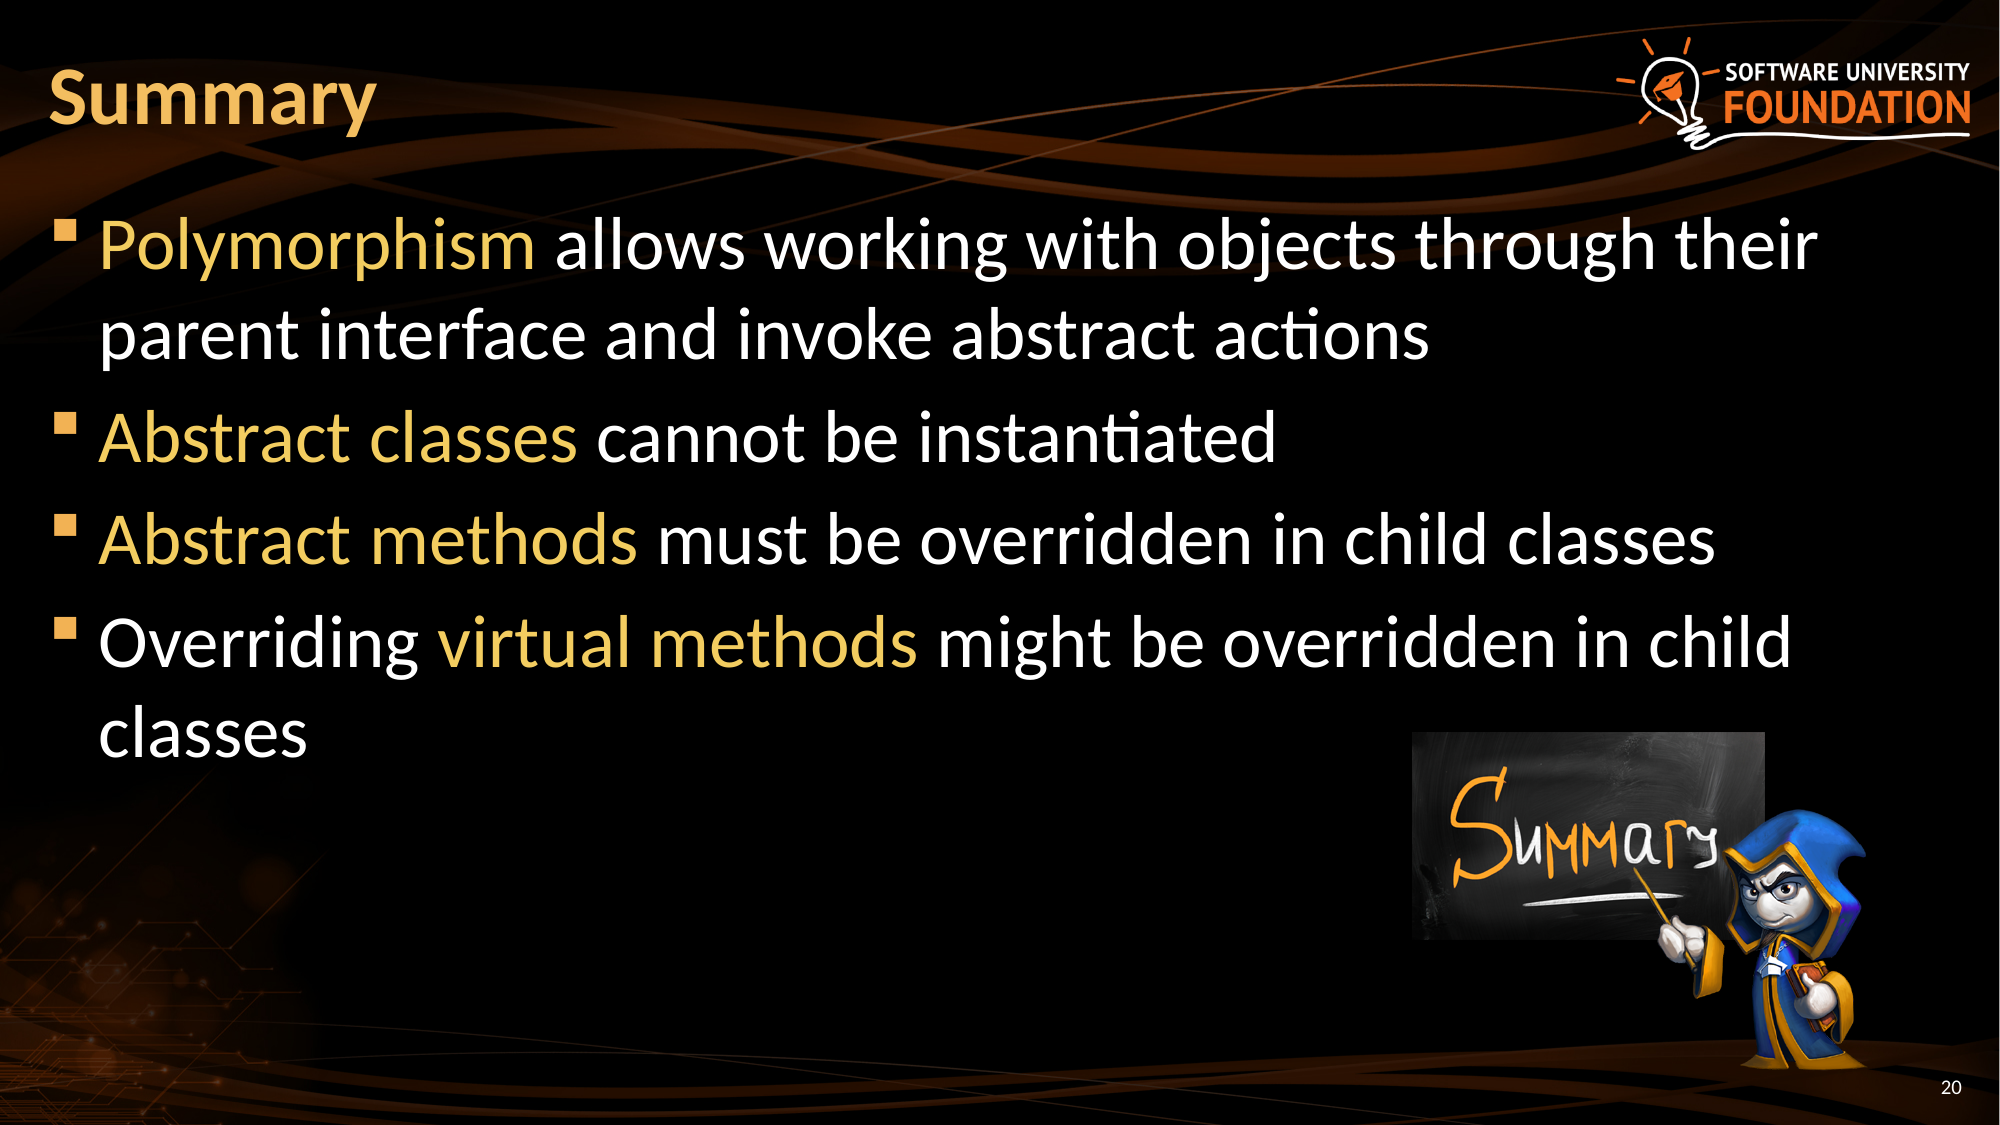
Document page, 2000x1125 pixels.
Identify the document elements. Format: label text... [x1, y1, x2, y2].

list Polymorphism allows working with objects through their parent interface and invoke abstract actions Abstract classes cannot be instantiated Abstract methods must be overridden in child classes Overriding virtual methods might be overridden in child classes [31, 188, 1898, 1103]
picture [0, 0, 2000, 1125]
slide_number 20 [1897, 1070, 1968, 1103]
title Summary [30, 6, 1602, 189]
